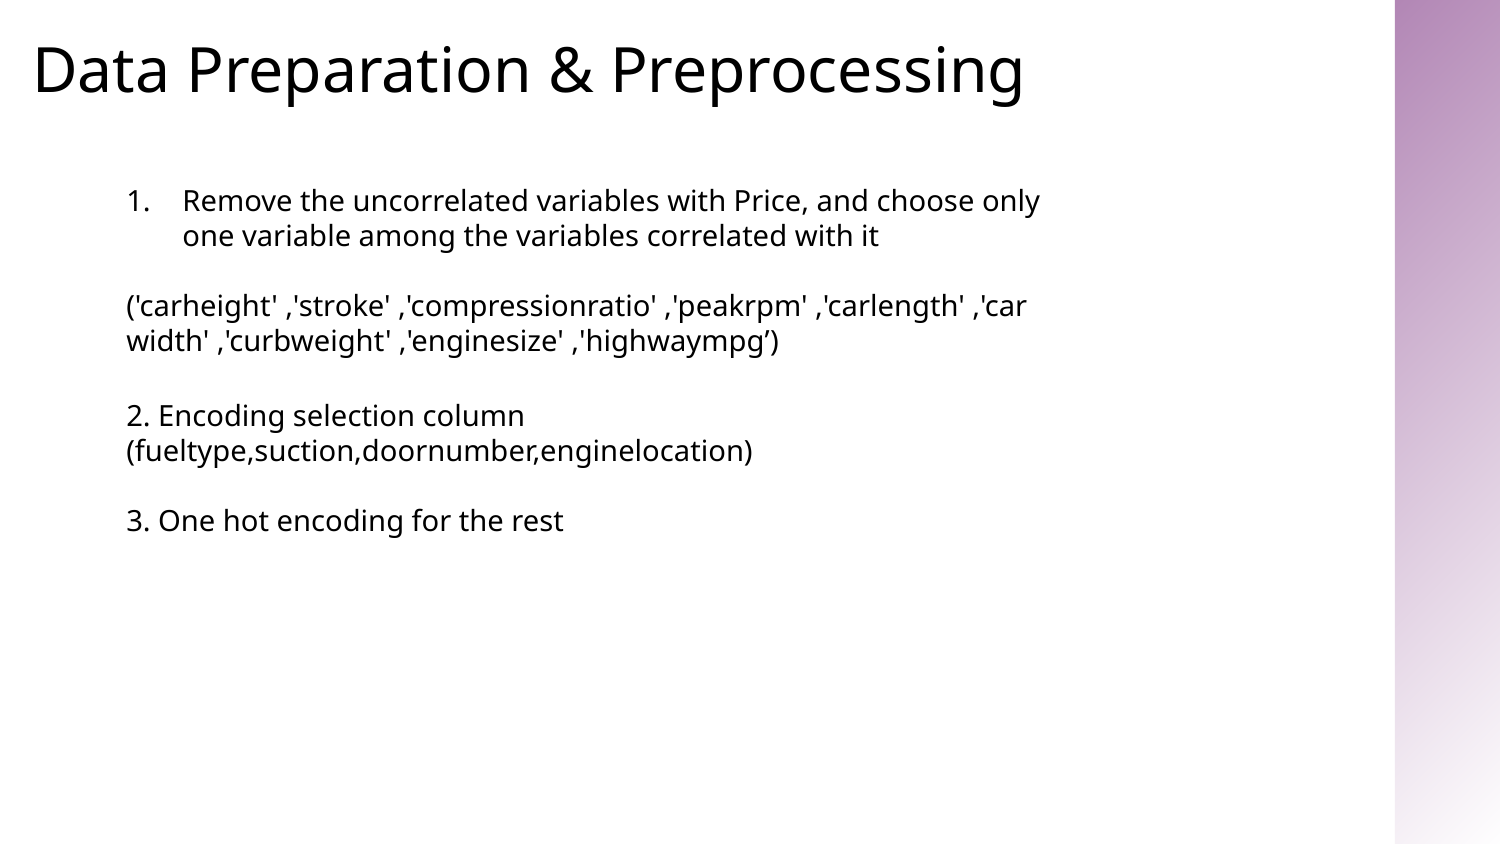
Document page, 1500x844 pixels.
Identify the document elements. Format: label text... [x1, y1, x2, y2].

text_box 2. Encoding selection column (fueltype,suction,doornumber,enginelocation) 3. One hot encoding for the rest [111, 390, 865, 545]
title Data Preparation & Preprocessing [17, 15, 1281, 110]
text_box Remove the uncorrelated variables with Price, and choose only one variable among the variables correlated with it ('carheight' ,'stroke' ,'compressionratio' ,'peakrpm' ,'carlength' ,'carwidth' ,'curbweight' ,'enginesize' ,'highwaympg’) [111, 175, 1059, 400]
